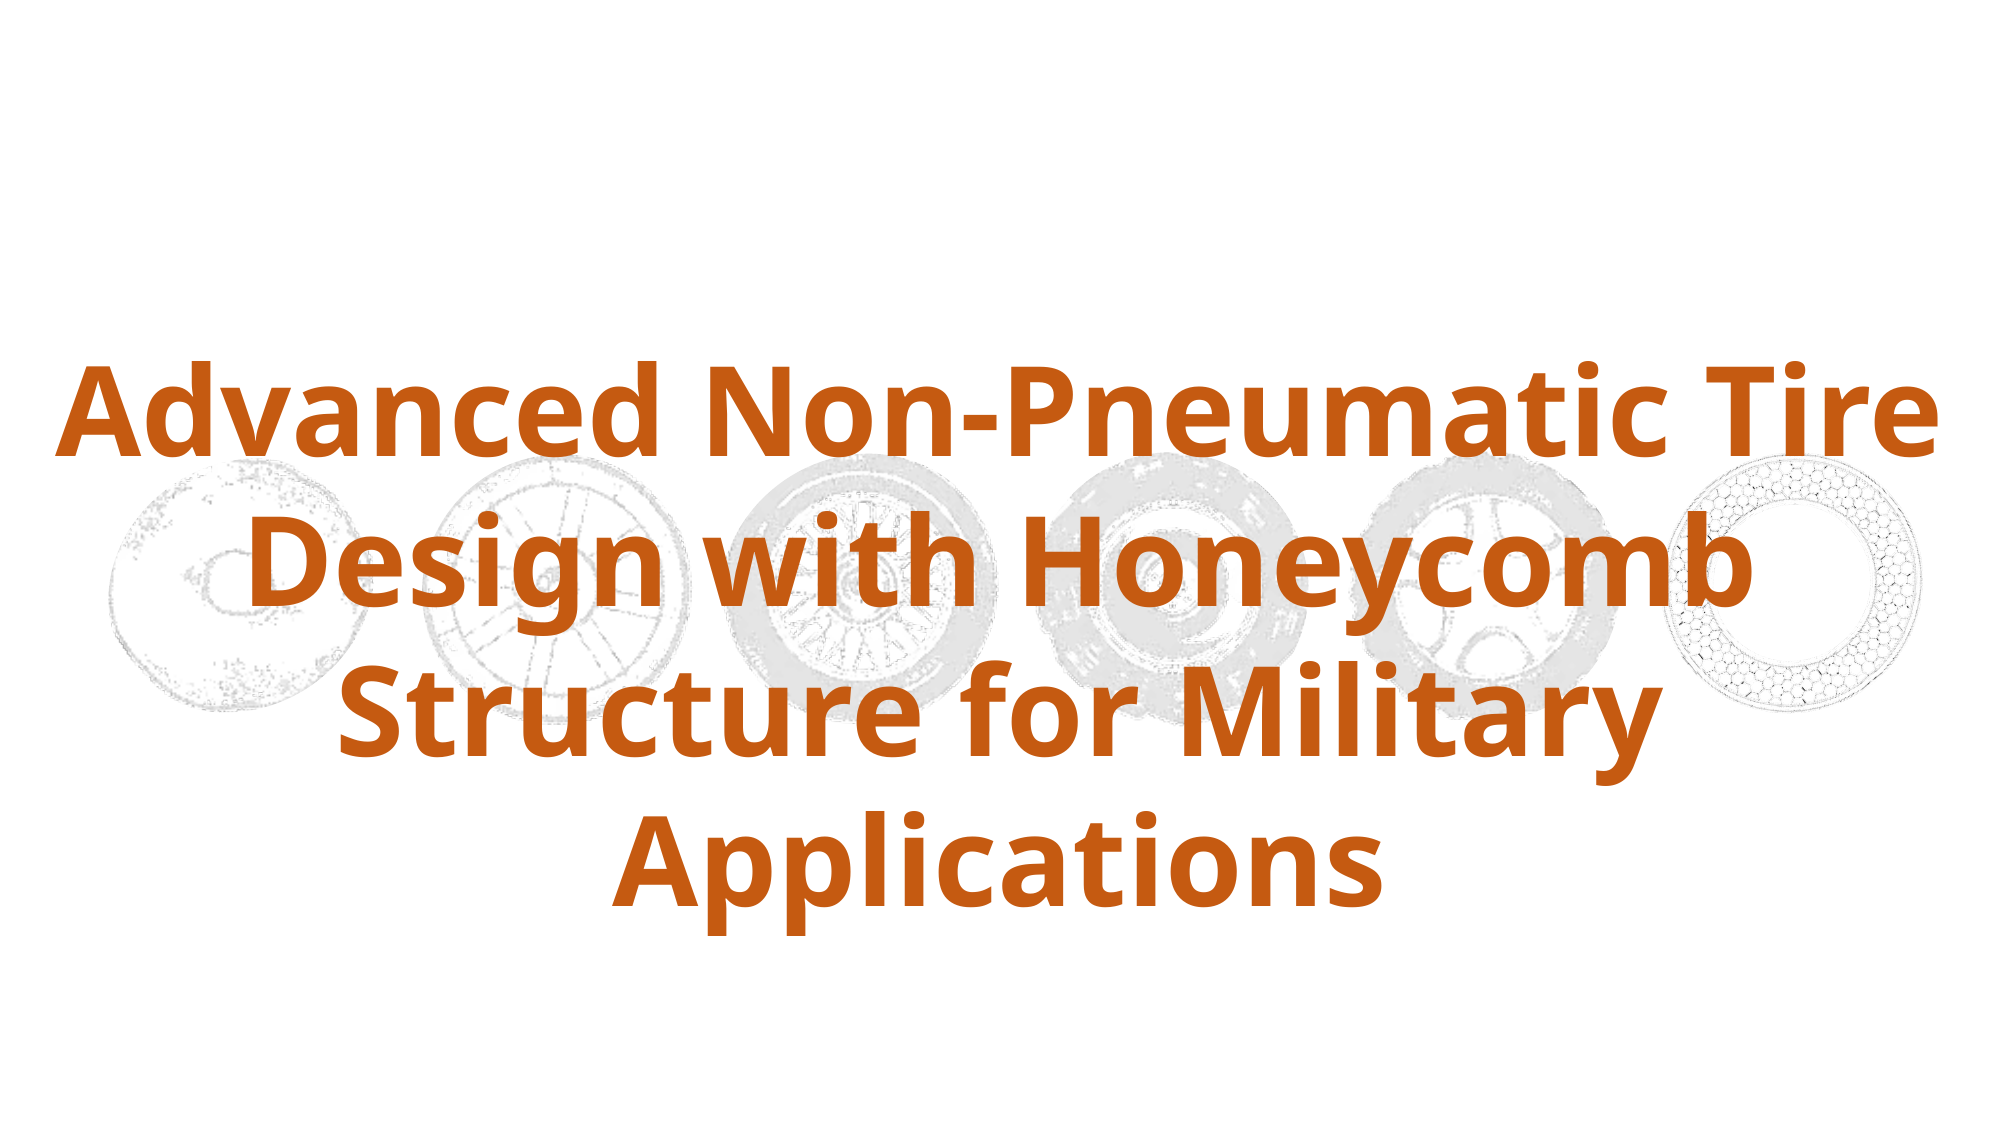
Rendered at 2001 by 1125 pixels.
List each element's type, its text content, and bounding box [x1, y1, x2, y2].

picture [119, 447, 364, 723]
picture [423, 452, 694, 728]
picture [724, 448, 994, 738]
picture [1349, 449, 1619, 725]
picture [1033, 452, 1309, 728]
text_box Advanced Non-Pneumatic Tire Design with Honeycomb Structure for Military Applications [0, 324, 2000, 939]
picture [1633, 440, 1933, 734]
